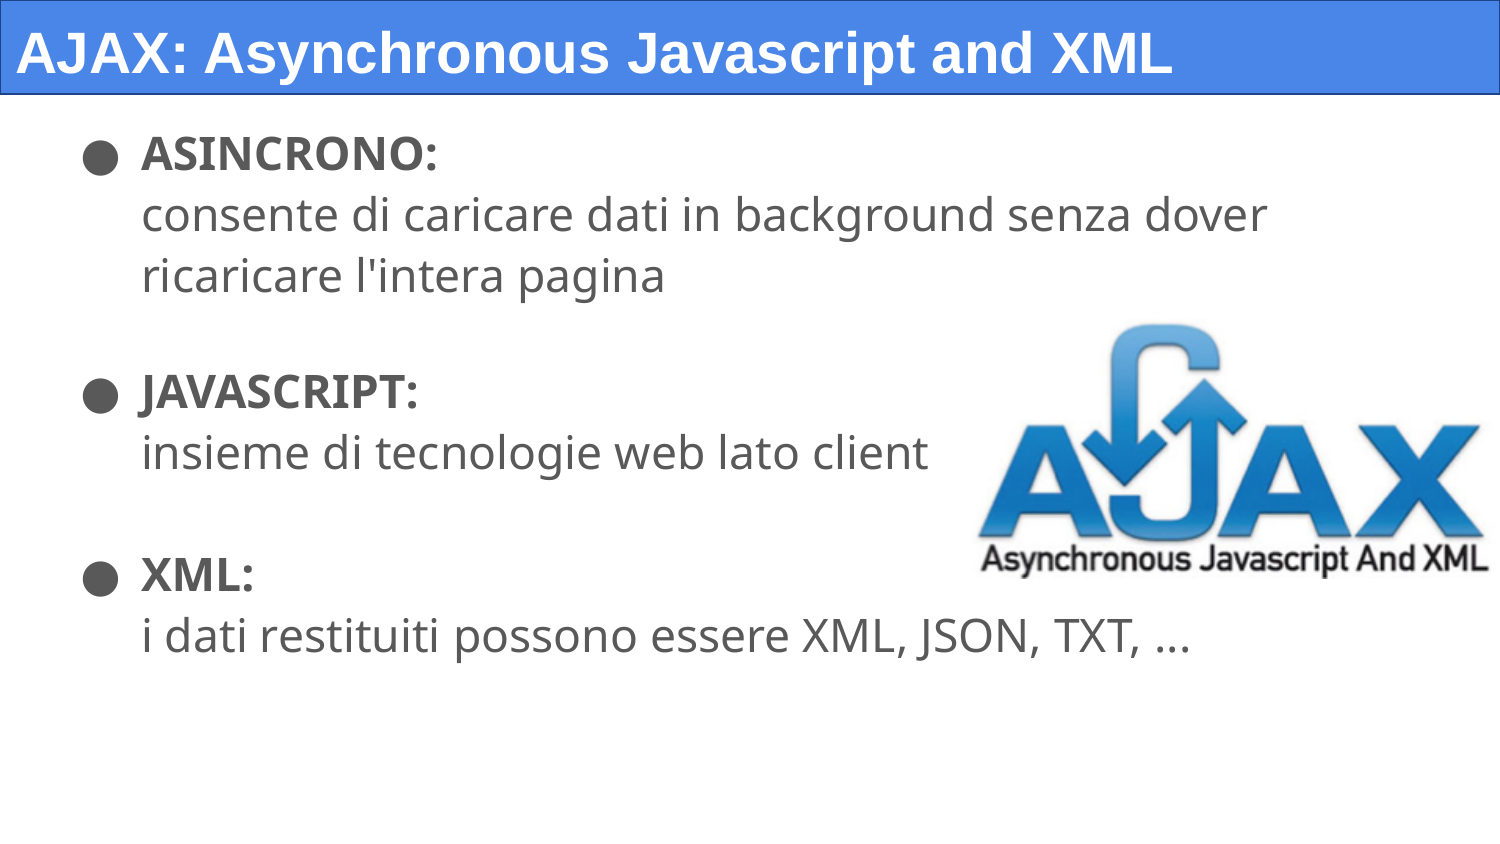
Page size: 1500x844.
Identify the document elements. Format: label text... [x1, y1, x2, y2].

title AJAX: Asynchronous Javascript and XML [0, 0, 1500, 94]
picture [971, 317, 1500, 580]
list ASINCRONO: consente di caricare dati in background senza dover ricaricare l'intera pagina JAVASCRIPT: insieme di tecnologie web lato client XML: i dati restituiti possono essere XML, JSON, TXT, ... [51, 103, 1449, 760]
